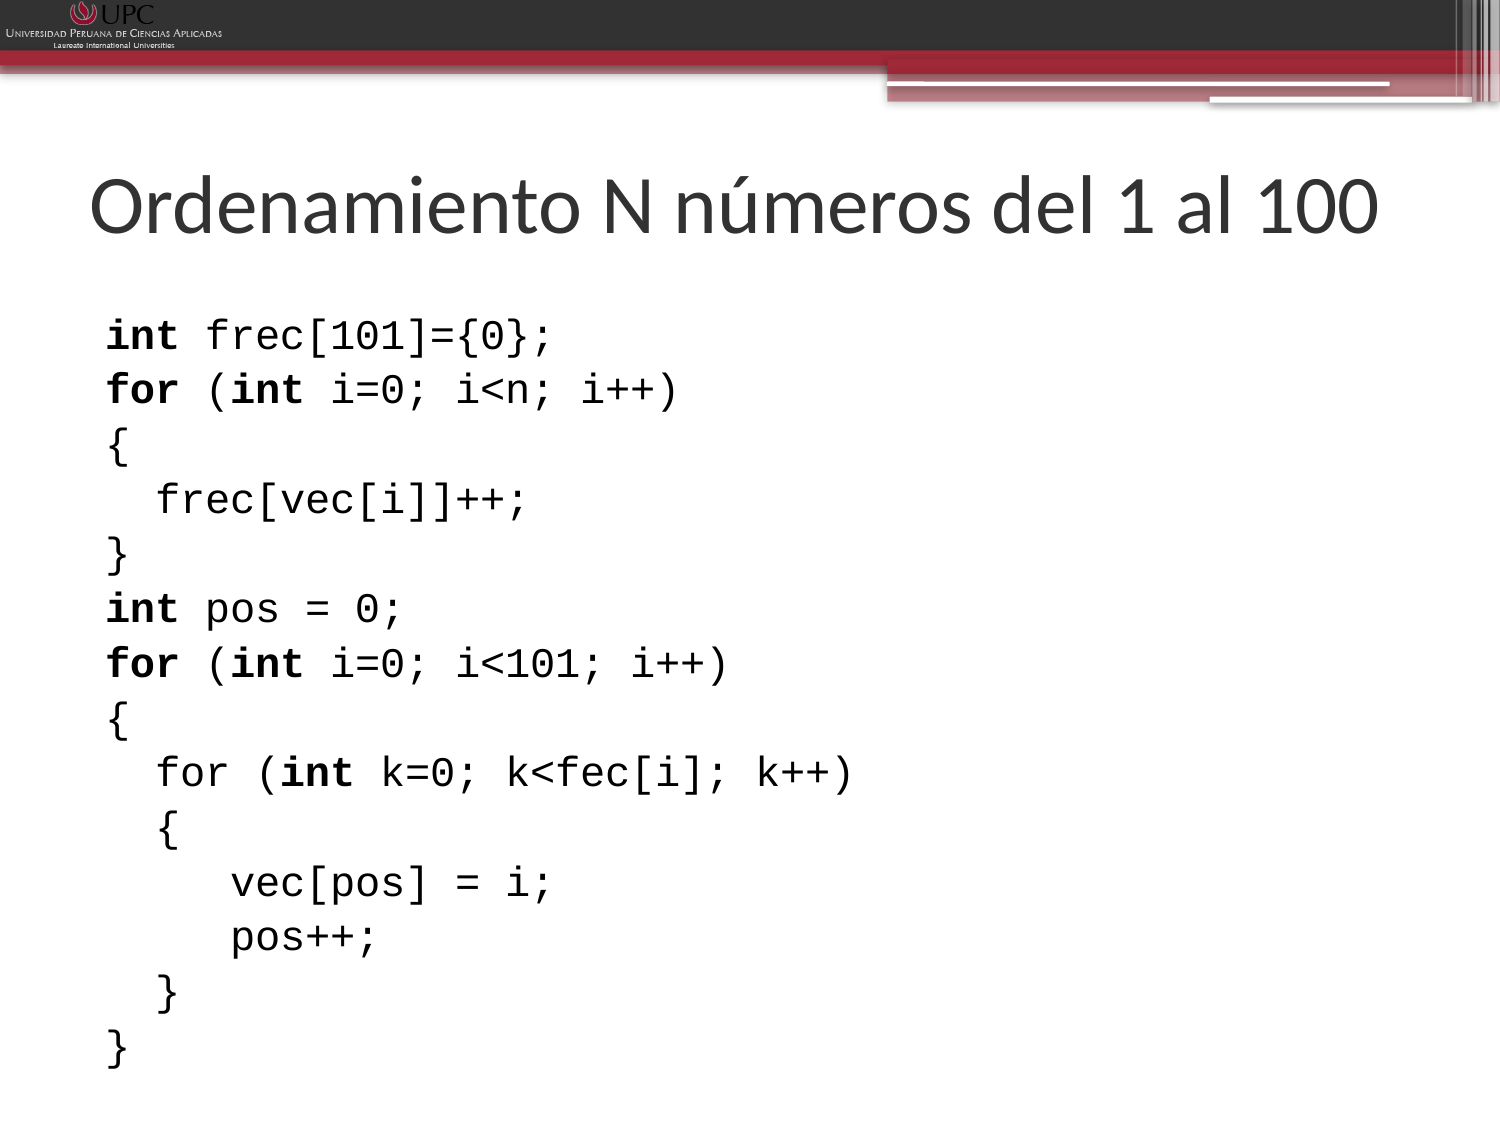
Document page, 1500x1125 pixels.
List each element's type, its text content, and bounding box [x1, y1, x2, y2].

picture [0, 0, 225, 50]
list int frec[101]={0}; for (int i=0; i<n; i++) { frec[vec[i]]++; } int pos = 0; for (int i=0; i<101; i++) { for (int k=0; k<fec[i]; k++) { vec[pos] = i; pos++; } } [75, 299, 1425, 1079]
title Ordenamiento N números del 1 al 100 [75, 112, 1425, 288]
